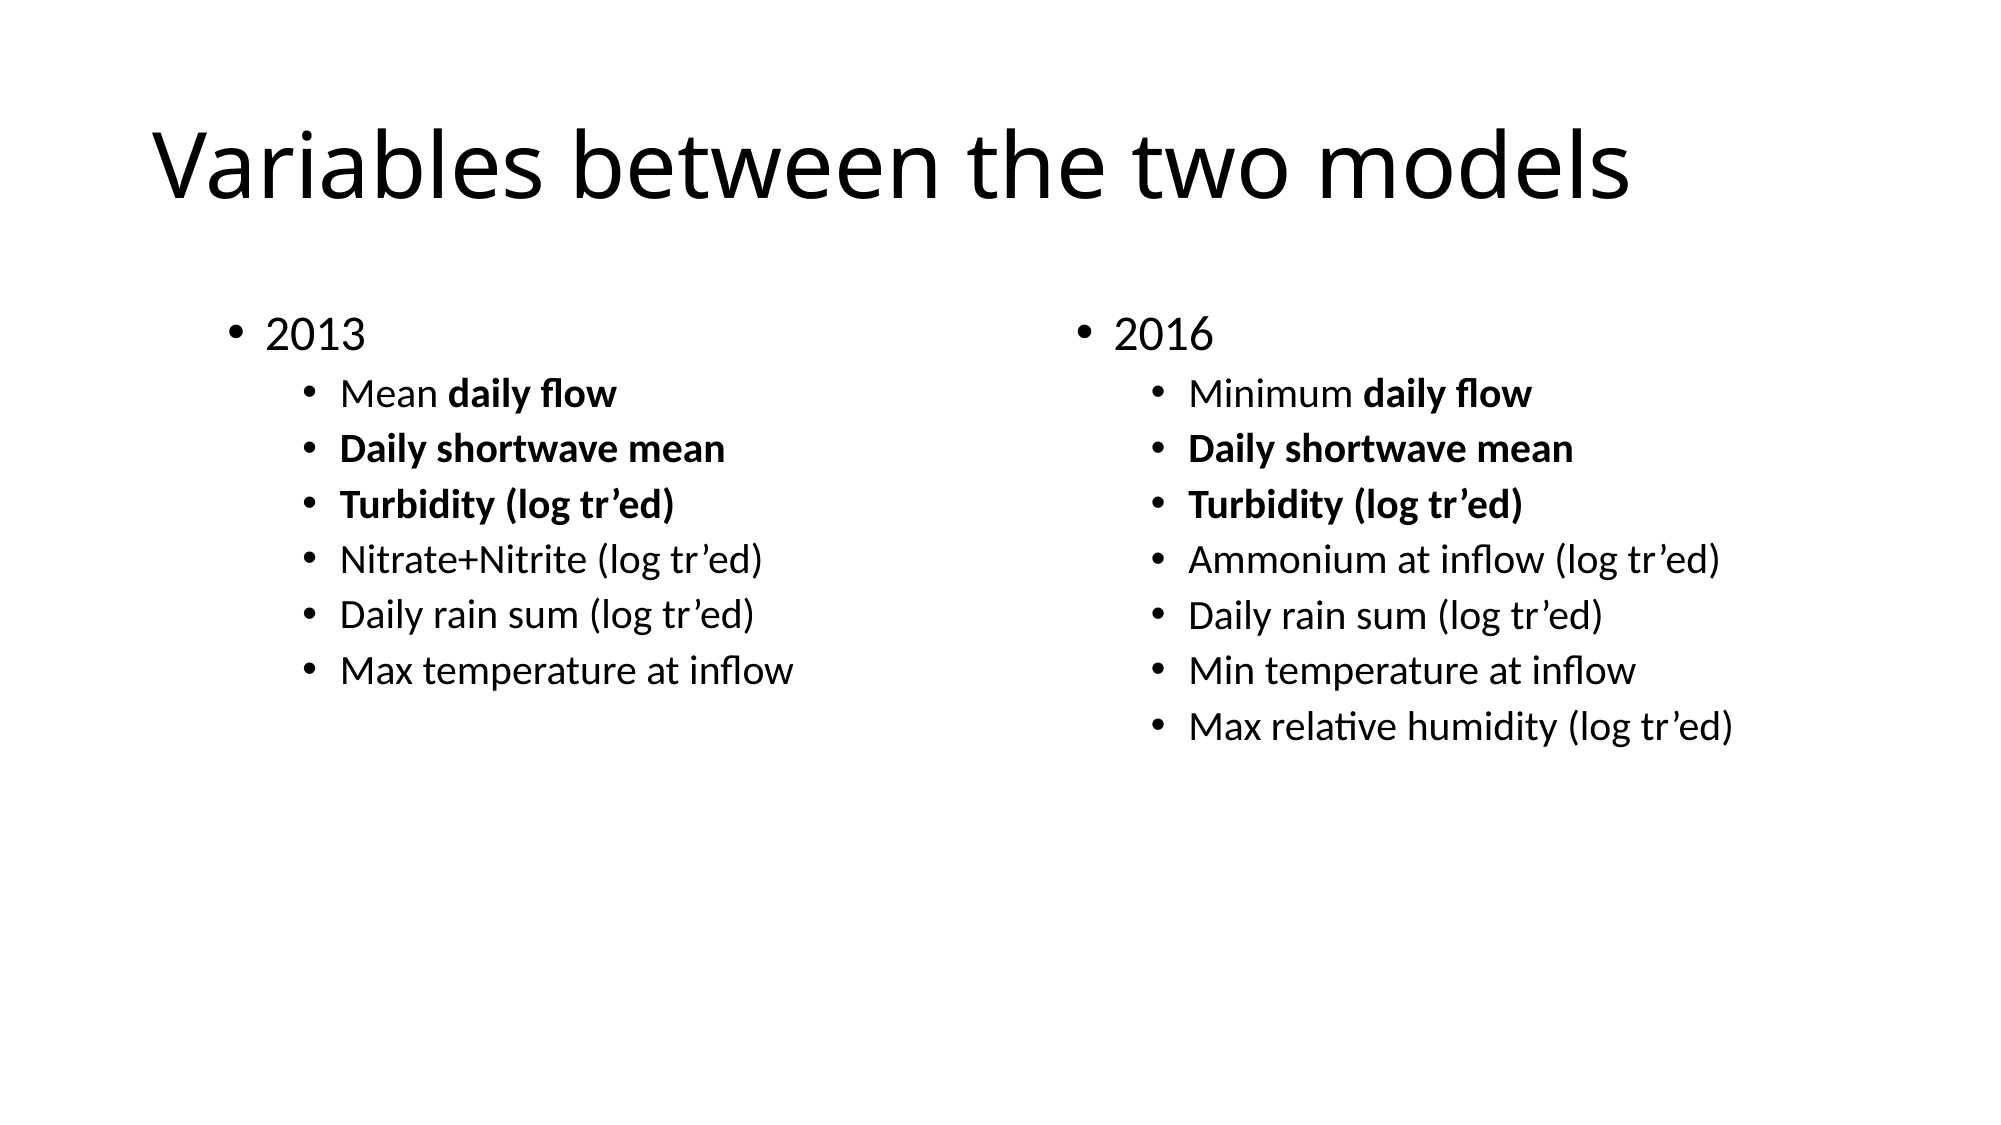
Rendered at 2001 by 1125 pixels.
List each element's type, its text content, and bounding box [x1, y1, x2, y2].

title Variables between the two models [137, 59, 1863, 278]
text_box 2016 Minimum daily flow Daily shortwave mean Turbidity (log tr’ed) Ammonium at inflow (log tr’ed) Daily rain sum (log tr’ed) Min temperature at inflow Max relative humidity (log tr’ed) [985, 299, 1780, 1014]
list 2013 Mean daily flow Daily shortwave mean Turbidity (log tr’ed) Nitrate+Nitrite (log tr’ed) Daily rain sum (log tr’ed) Max temperature at inflow [137, 299, 932, 1014]
